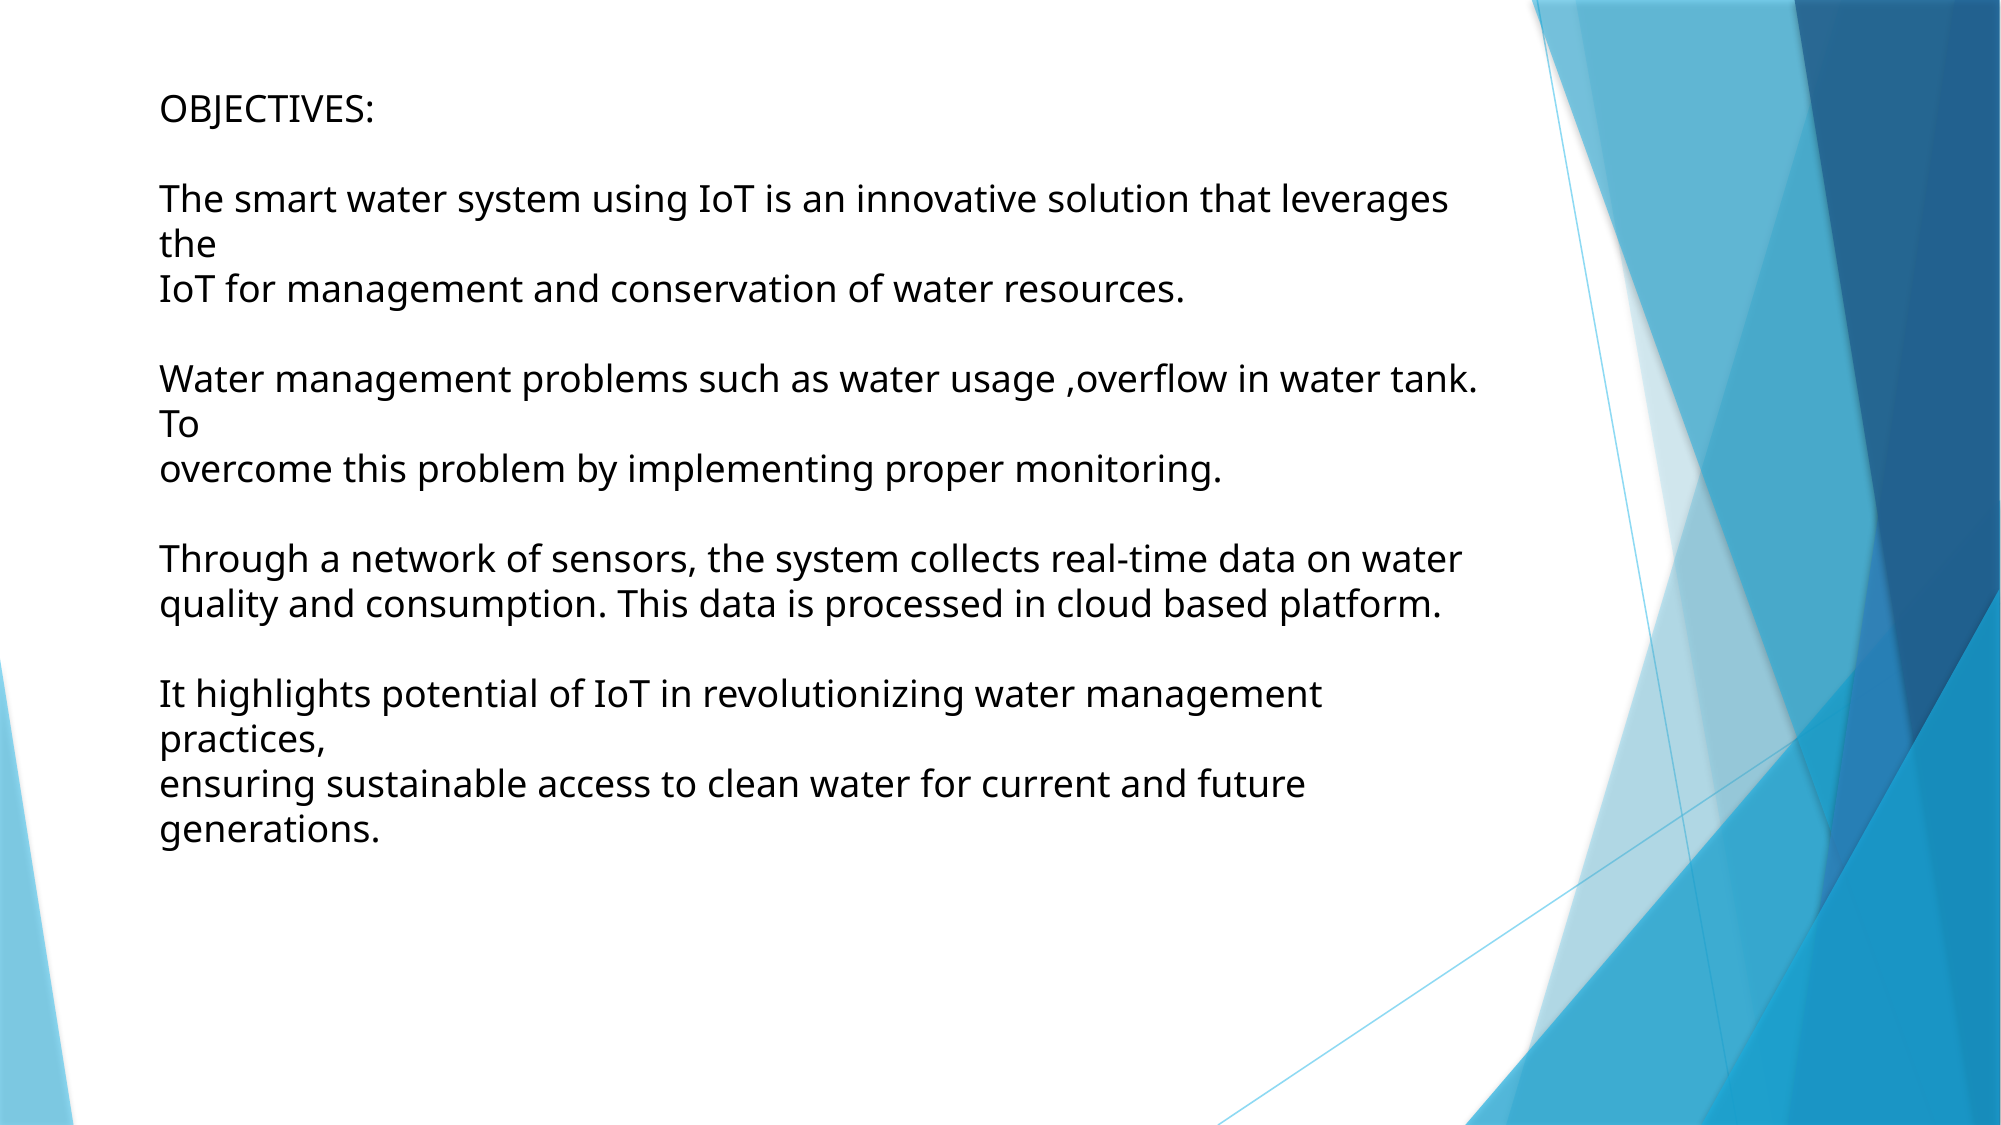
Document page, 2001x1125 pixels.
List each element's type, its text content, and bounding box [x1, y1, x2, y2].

text_box OBJECTIVES: The smart water system using IoT is an innovative solution that leverages the IoT for management and conservation of water resources. Water management problems such as water usage ,overflow in water tank. To overcome this problem by implementing proper monitoring. Through a network of sensors, the system collects real-time data on water quality and consumption. This data is processed in cloud based platform. It highlights potential of IoT in revolutionizing water management practices, ensuring sustainable access to clean water for current and future generations. [144, 77, 1508, 858]
